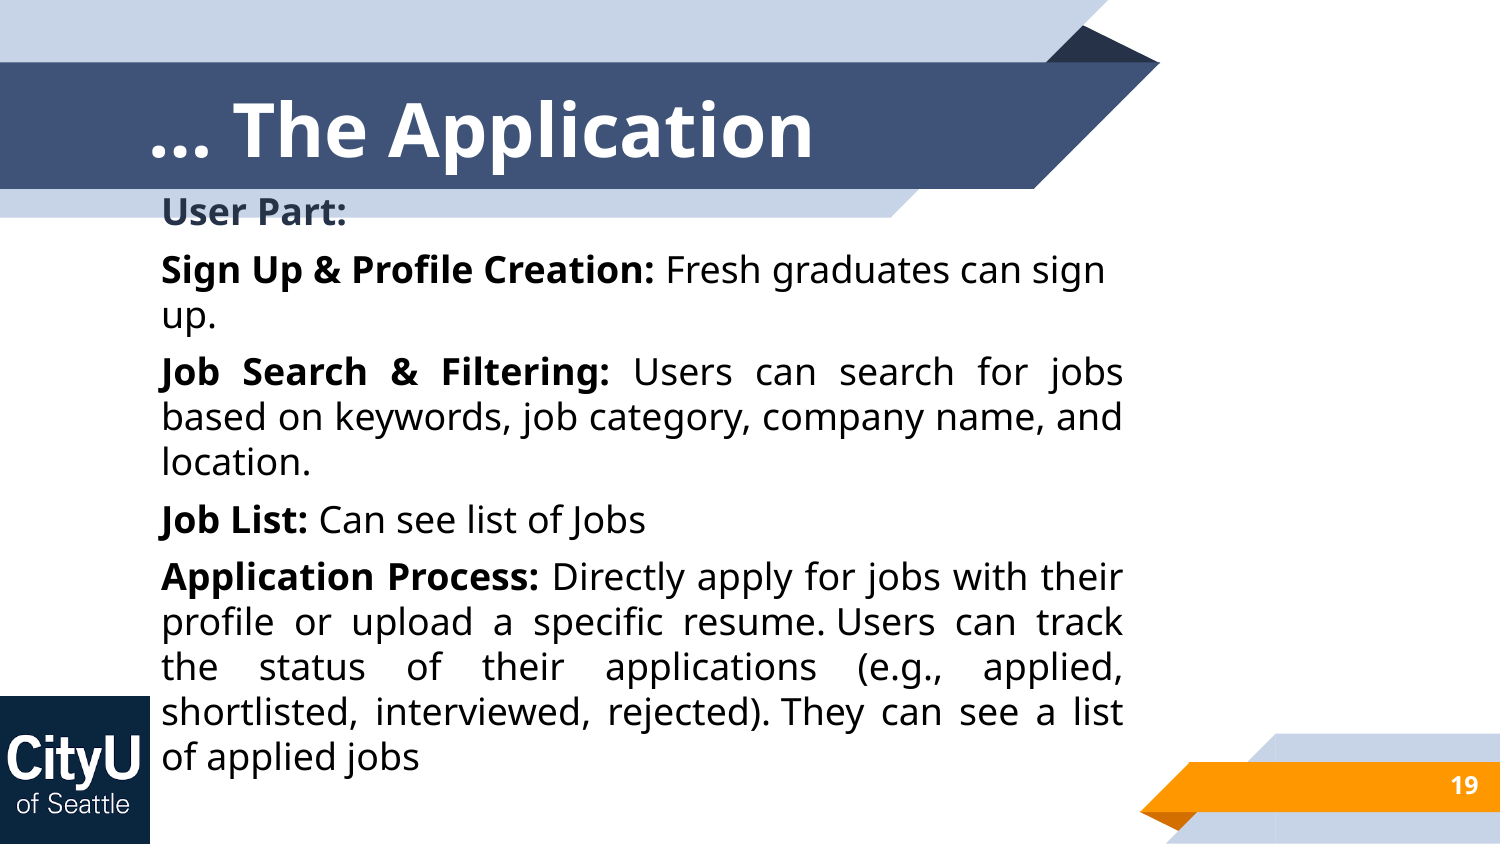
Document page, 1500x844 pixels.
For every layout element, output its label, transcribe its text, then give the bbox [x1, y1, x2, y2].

list User Part: Sign Up & Profile Creation: Fresh graduates can sign up. Job Search & Filtering: Users can search for jobs based on keywords, job category, company name, and location. Job List: Can see list of Jobs Application Process: Directly apply for jobs with their profile or upload a specific resume. Users can track the status of their applications (e.g., applied, shortlisted, interviewed, rejected). They can see a list of applied jobs [133, 217, 1140, 734]
title … The Application [133, 64, 1035, 190]
slide_number 19 [1249, 760, 1494, 813]
picture [0, 696, 150, 844]
